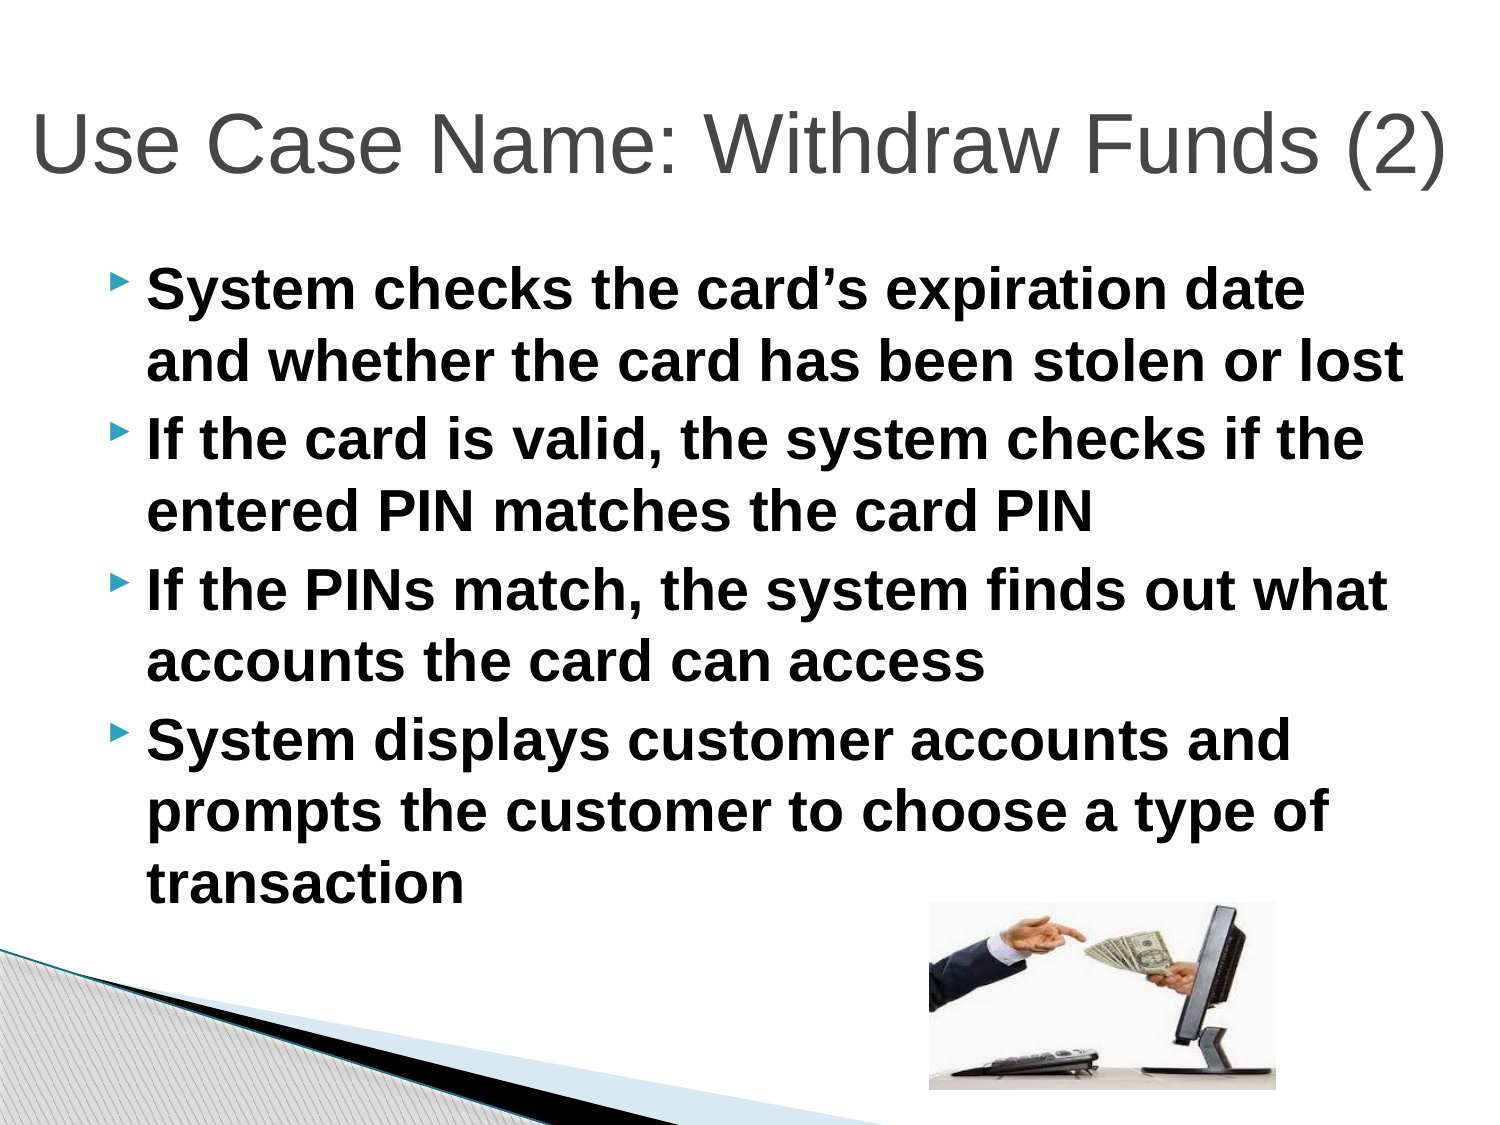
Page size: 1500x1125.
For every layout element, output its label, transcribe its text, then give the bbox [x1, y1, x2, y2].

picture [928, 902, 1276, 1090]
list System checks the card’s expiration date and whether the card has been stolen or lost If the card is valid, the system checks if the entered PIN matches the card PIN If the PINs match, the system finds out what accounts the card can access System displays customer accounts and prompts the customer to choose a type of transaction [75, 243, 1425, 986]
title Use Case Name: Withdraw Funds (2) [15, 45, 1469, 233]
